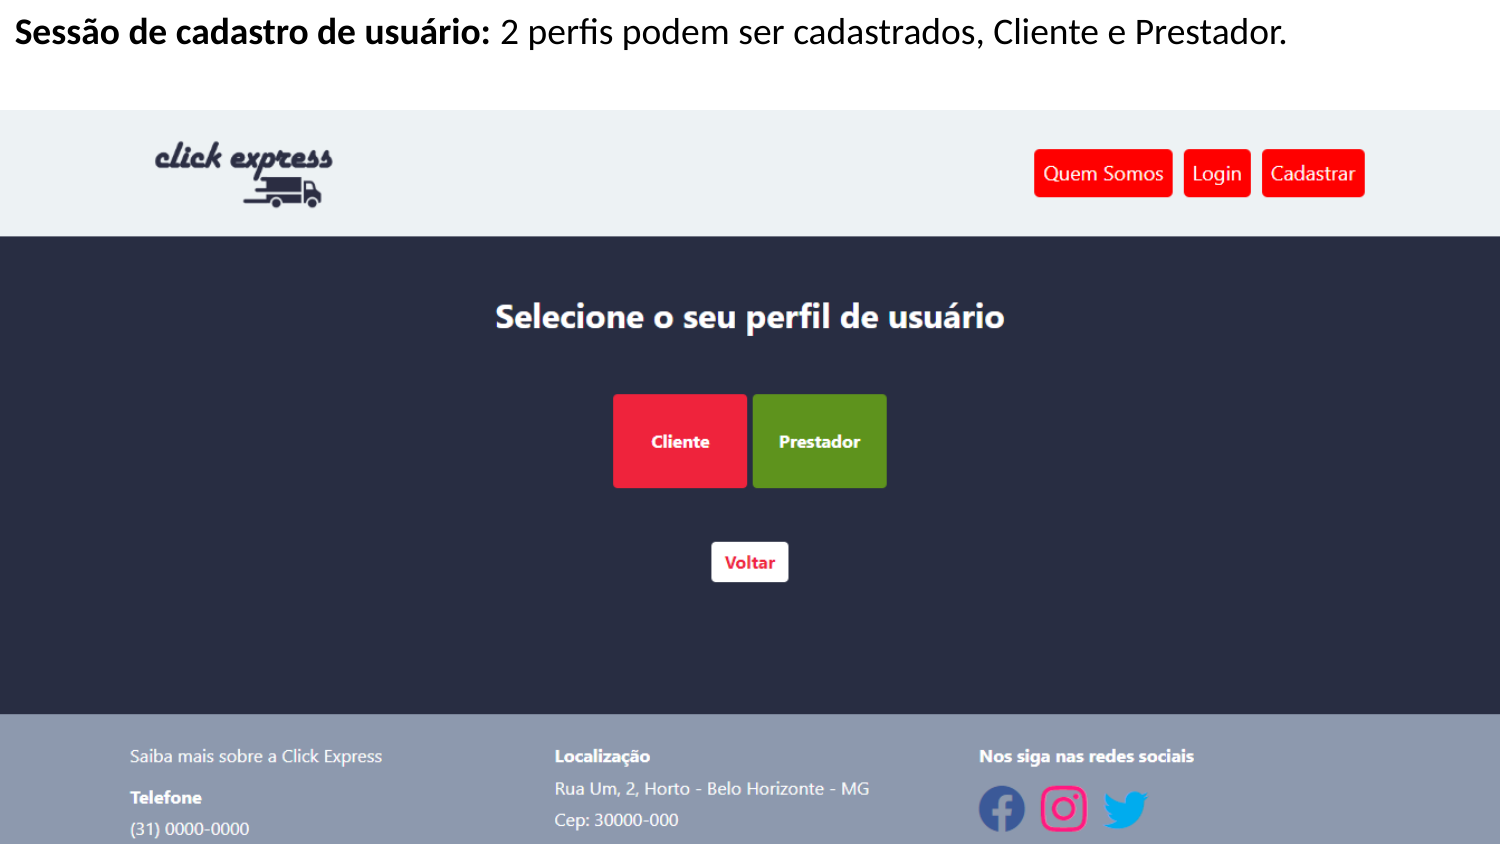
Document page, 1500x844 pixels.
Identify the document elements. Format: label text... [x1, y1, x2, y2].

text_box Sessão de cadastro de usuário: 2 perfis podem ser cadastrados, Cliente e Prestador. [0, 0, 1383, 60]
picture [0, 110, 1500, 844]
